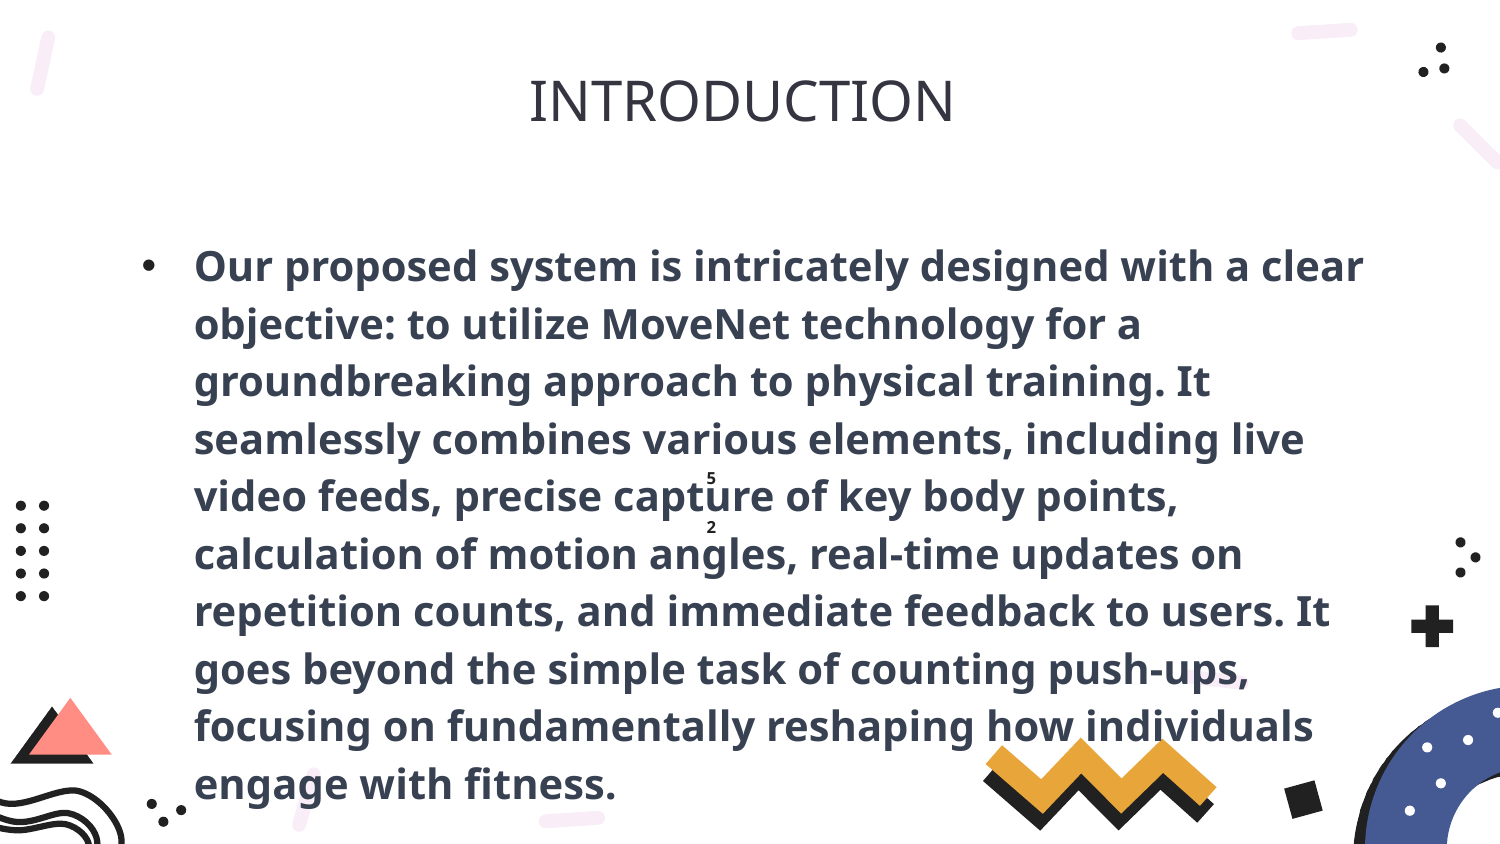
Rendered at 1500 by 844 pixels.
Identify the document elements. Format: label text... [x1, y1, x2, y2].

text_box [691, 462, 723, 543]
title INTRODUCTION [103, 39, 1382, 172]
subtitle Our proposed system is intricately designed with a clear objective: to utilize MoveNet technology for a groundbreaking approach to physical training. It seamlessly combines various elements, including live video feeds, precise capture of key body points, calculation of motion angles, real-time updates on repetition counts, and immediate feedback to users. It goes beyond the simple task of counting push-ups, focusing on fundamentally reshaping how individuals engage with fitness. [103, 172, 1397, 771]
